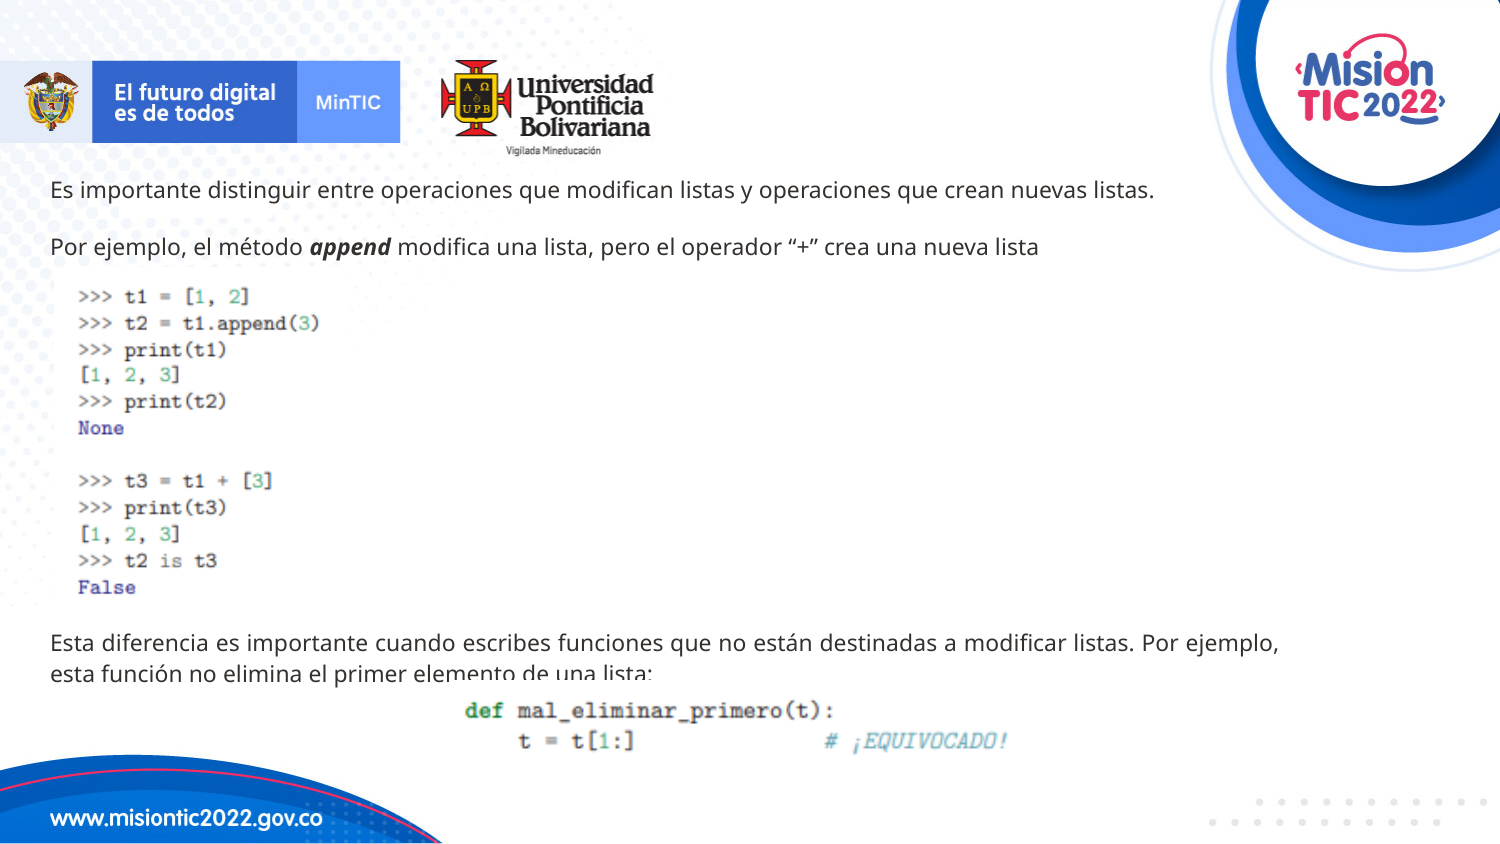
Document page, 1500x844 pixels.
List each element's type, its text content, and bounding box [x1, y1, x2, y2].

picture [0, 0, 1500, 844]
text_box Es importante distinguir entre operaciones que modifican listas y operaciones que crean nuevas listas. Por ejemplo, el método append modifica una lista, pero el operador “+” crea una nueva lista Esta diferencia es importante cuando escribes funciones que no están destinadas a modificar listas. Por ejemplo, esta función no elimina el primer elemento de una lista: [35, 156, 1297, 810]
